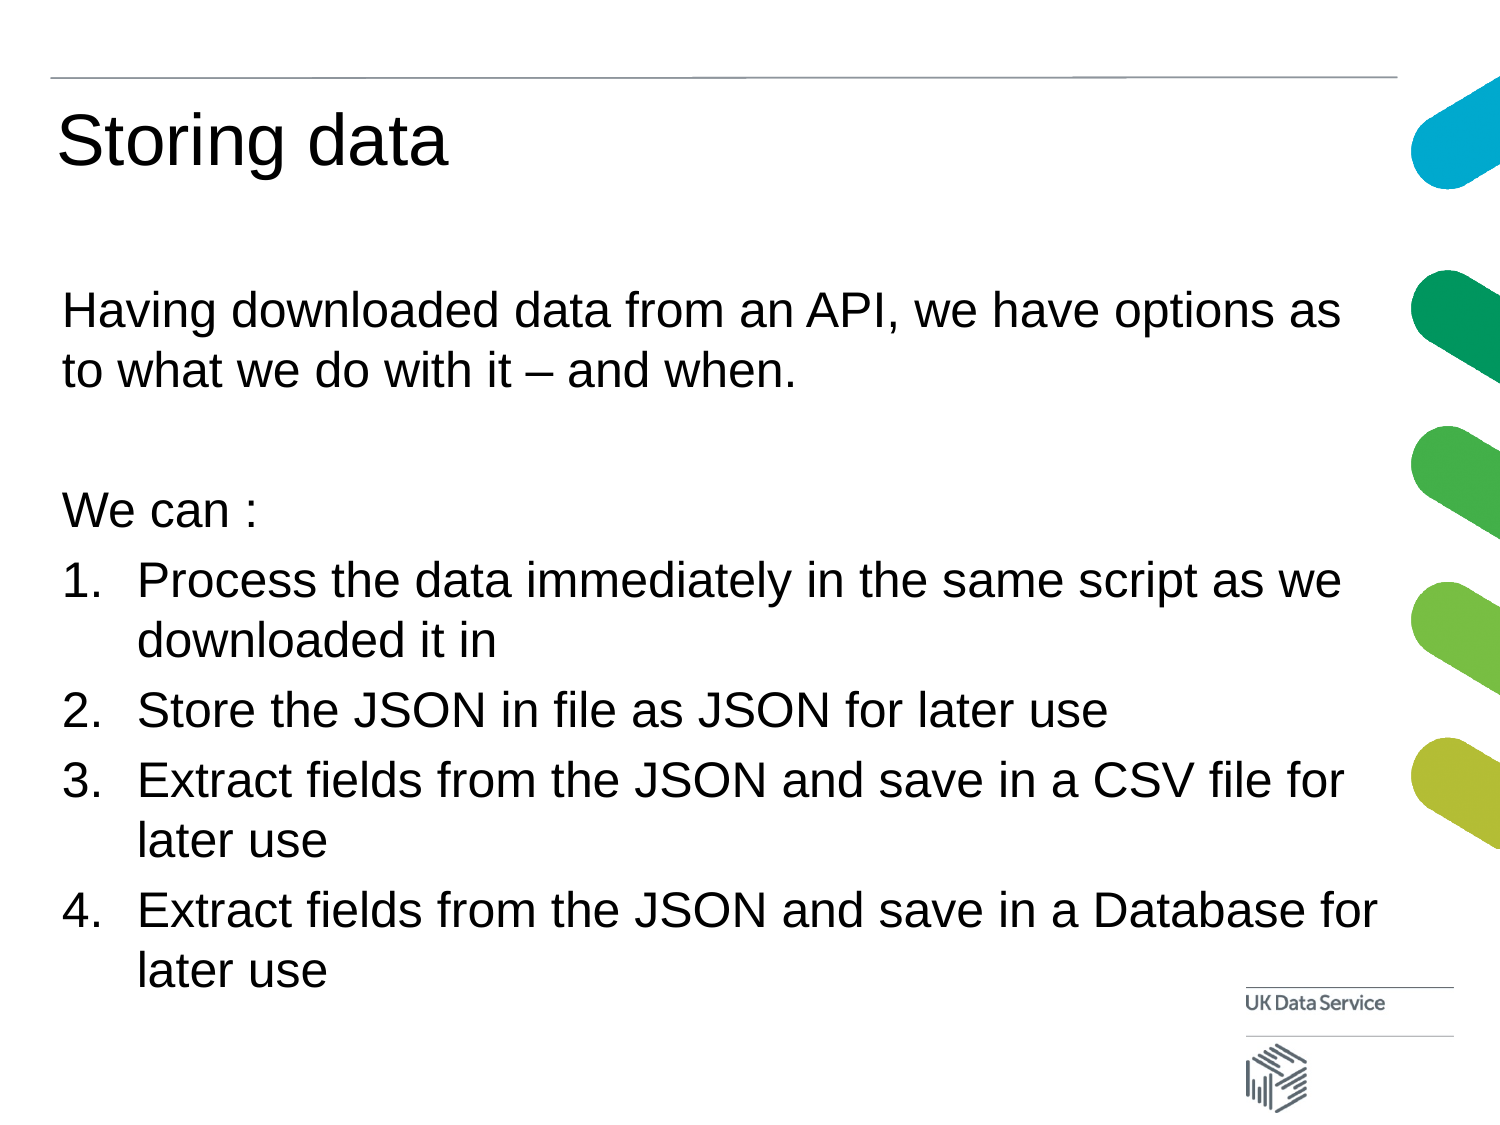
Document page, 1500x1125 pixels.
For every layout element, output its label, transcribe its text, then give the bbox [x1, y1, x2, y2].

list Having downloaded data from an API, we have options as to what we do with it – and when. We can : Process the data immediately in the same script as we downloaded it in Store the JSON in file as JSON for later use Extract fields from the JSON and save in a CSV file for later use Extract fields from the JSON and save in a Database for later use [46, 269, 1397, 1113]
picture [1397, 987, 1454, 1113]
picture [1411, 0, 1500, 849]
title Storing data [41, 42, 1392, 231]
